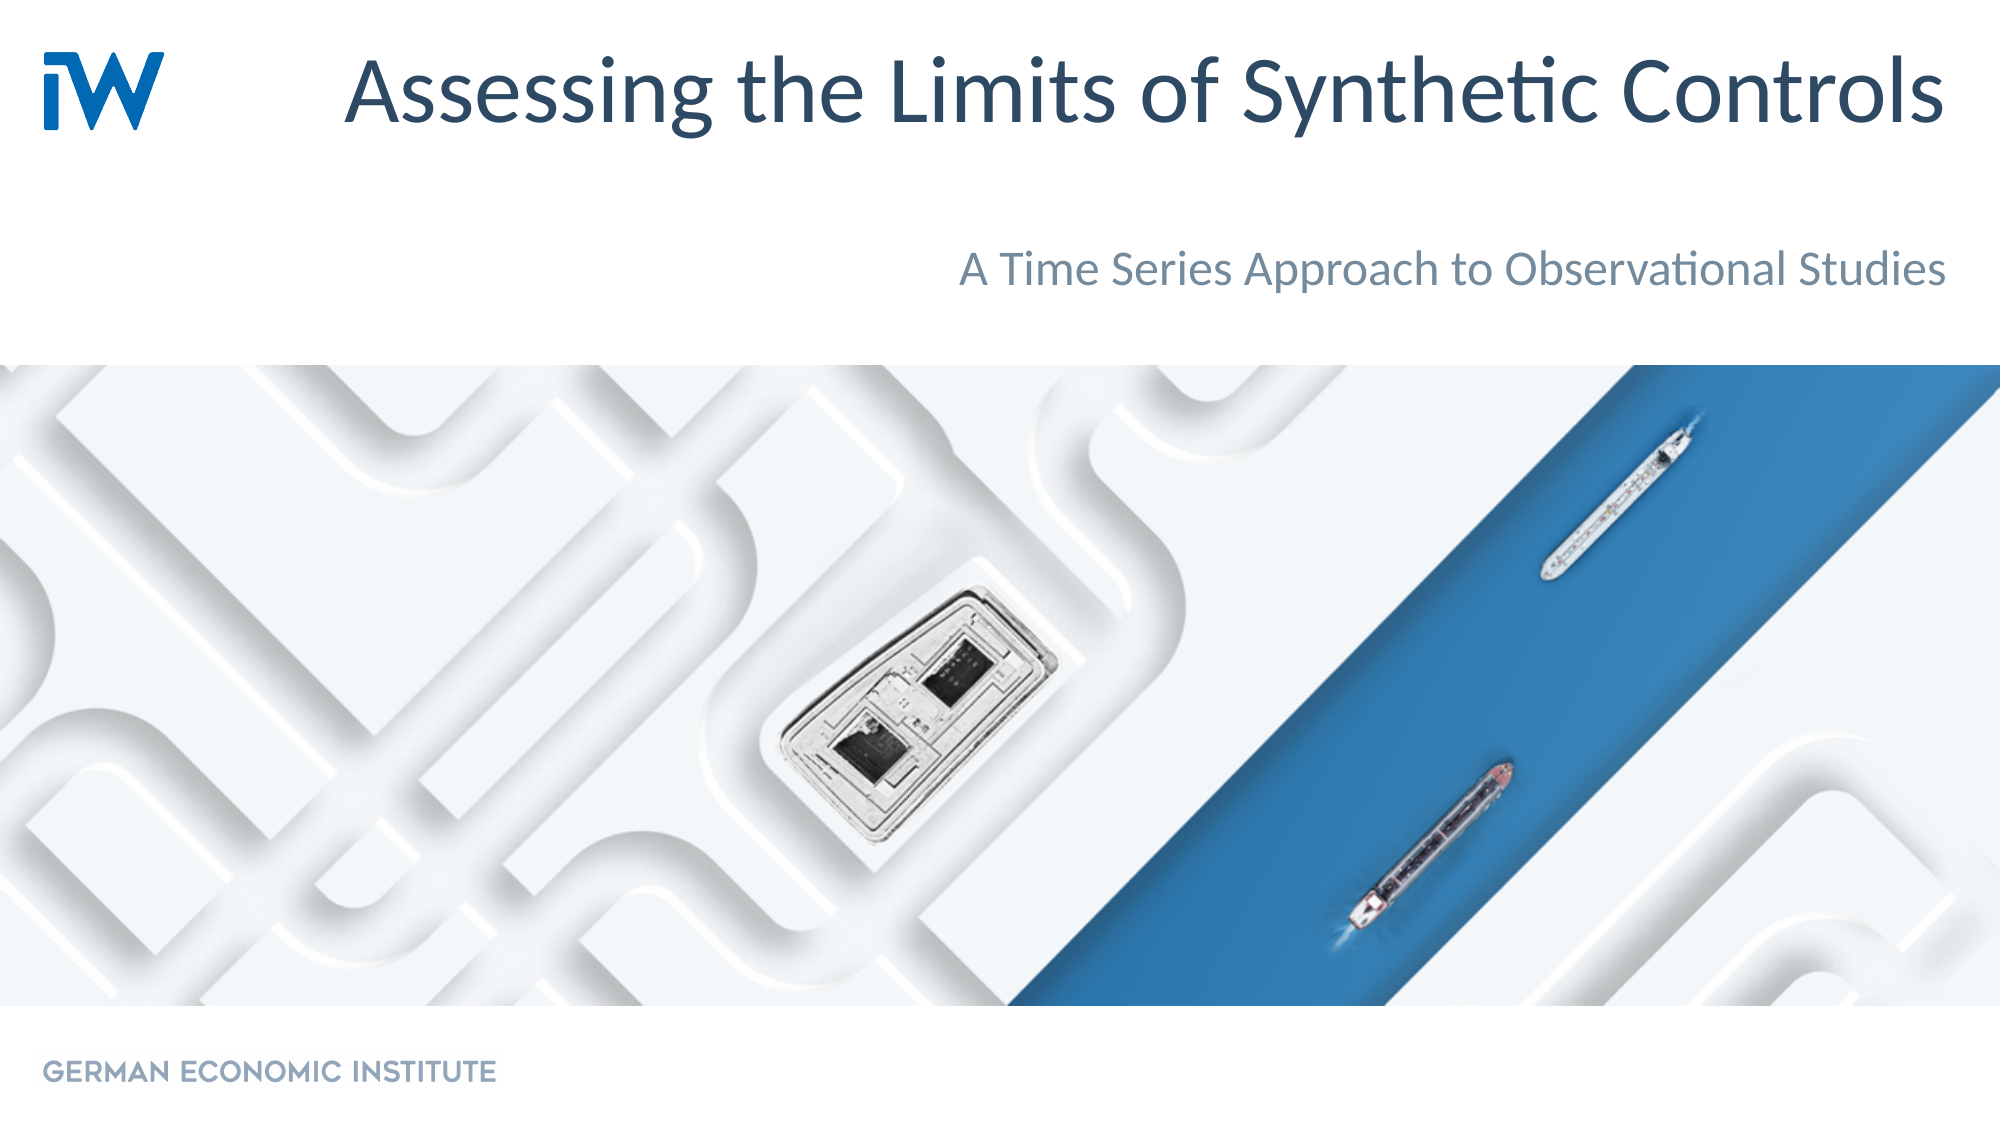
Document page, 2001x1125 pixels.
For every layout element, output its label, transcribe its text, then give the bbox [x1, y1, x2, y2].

title Assessing the Limits of Synthetic Controls [320, 49, 1948, 215]
subtitle A Time Series Approach to Observational Studies [320, 242, 1948, 365]
picture [0, 365, 2000, 1006]
picture [34, 1053, 505, 1089]
picture [0, 0, 223, 189]
